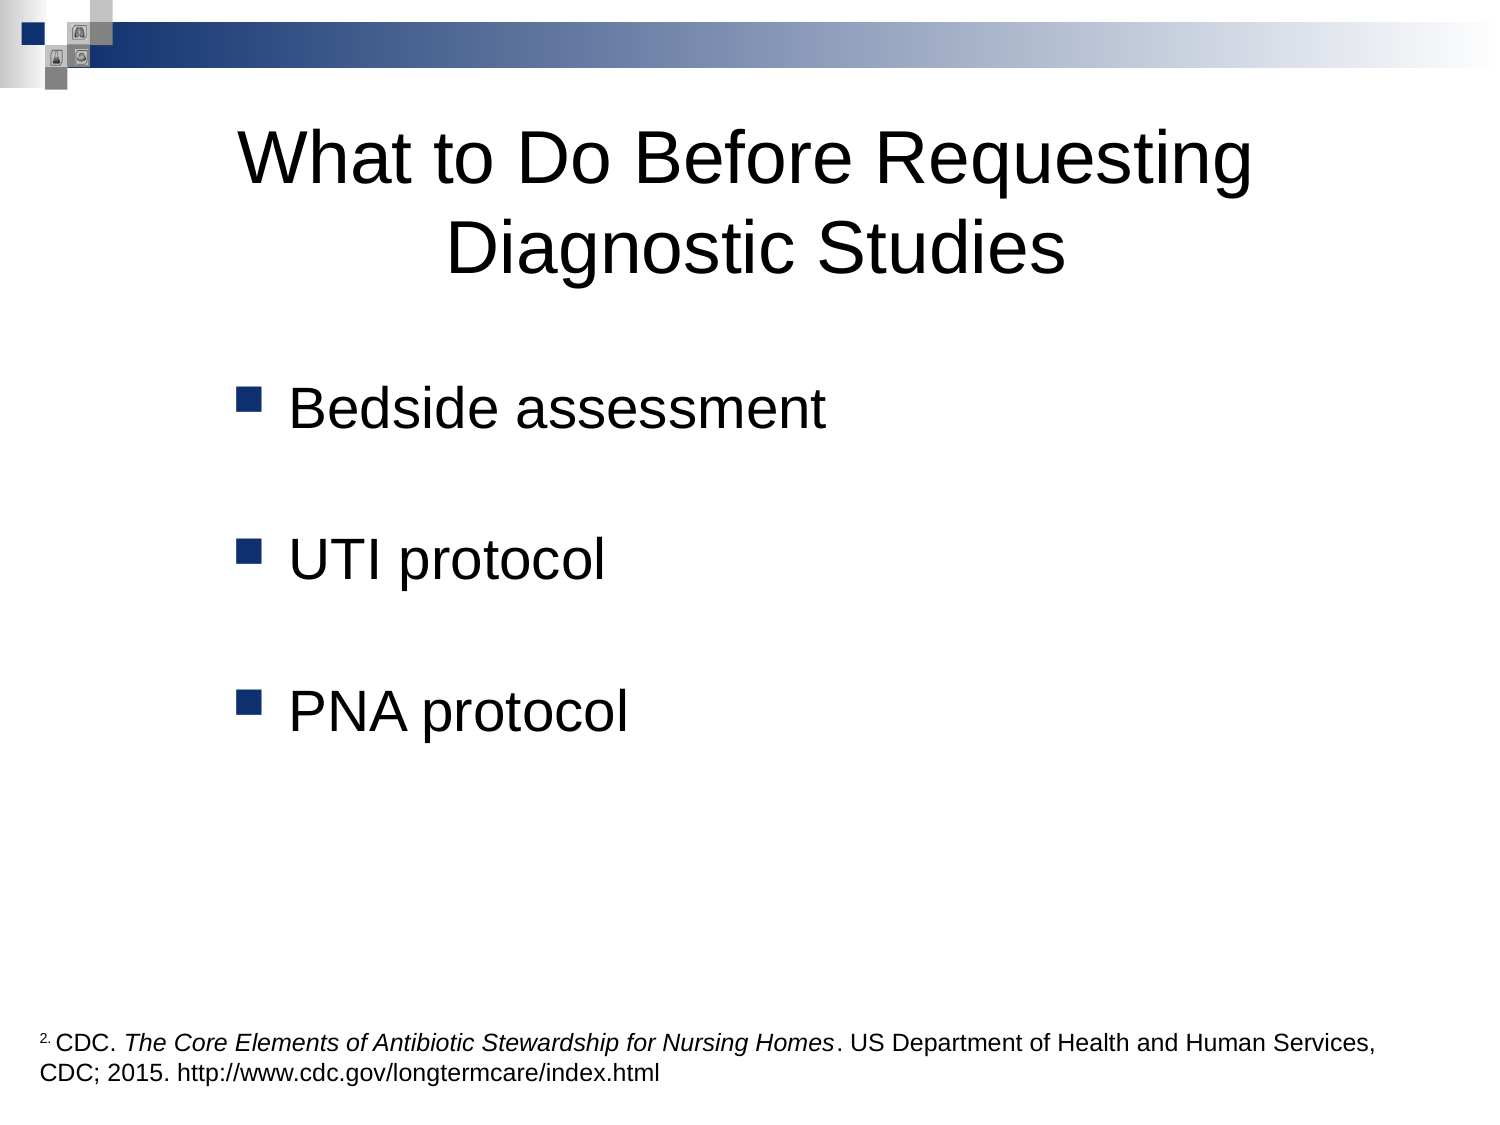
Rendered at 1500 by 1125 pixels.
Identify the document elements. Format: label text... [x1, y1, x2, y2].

title What to Do Before Requesting Diagnostic Studies [40, 95, 1473, 302]
text_box 2. CDC. The Core Elements of Antibiotic Stewardship for Nursing Homes. US Department of Health and Human Services, CDC; 2015. http://www.cdc.gov/longtermcare/index.html [24, 1019, 1453, 1094]
list Bedside assessment UTI protocol PNA protocol [217, 362, 1296, 1001]
